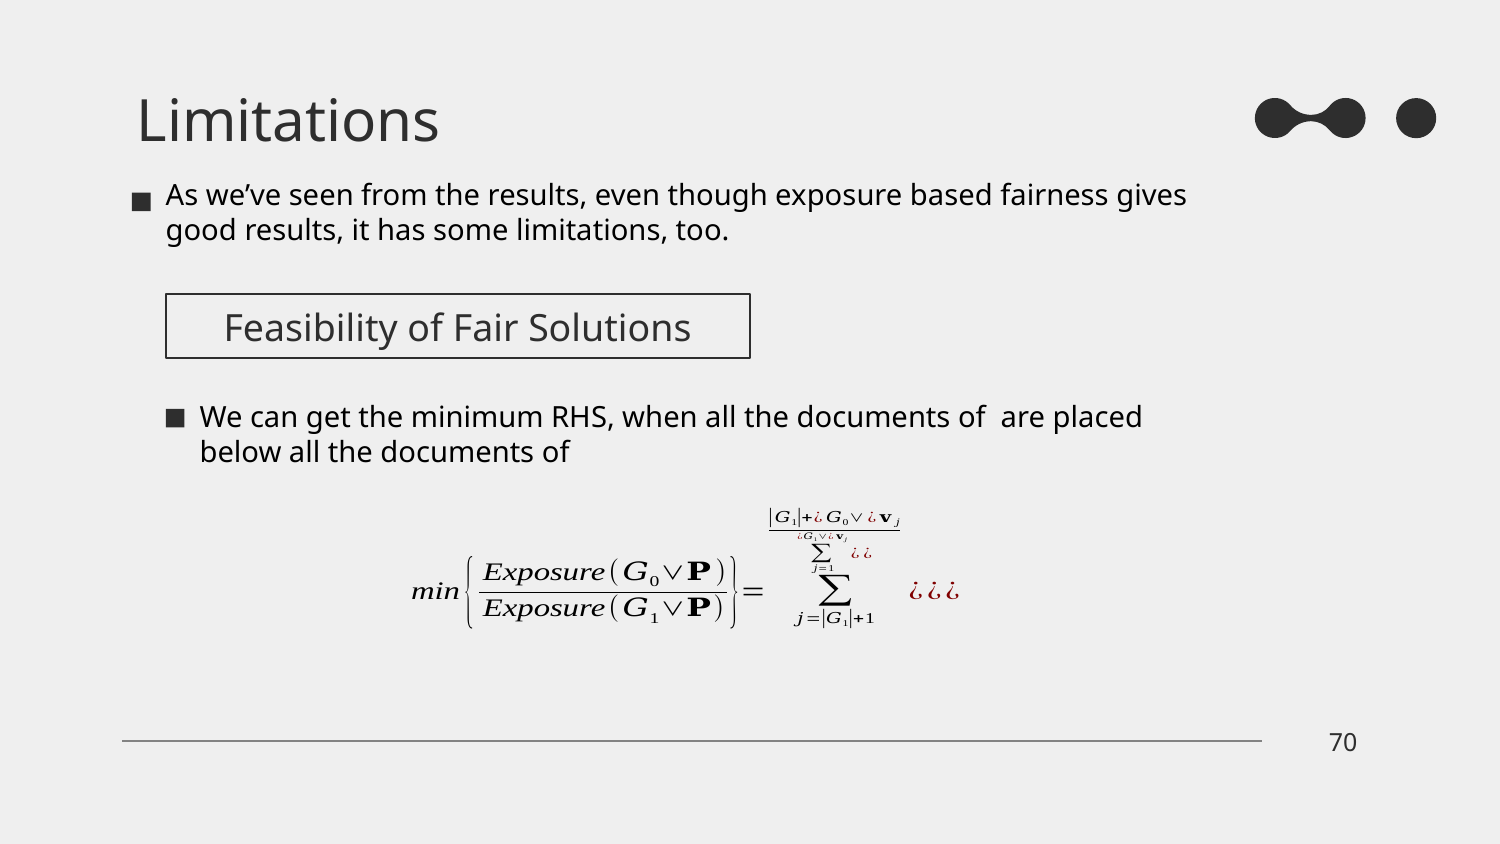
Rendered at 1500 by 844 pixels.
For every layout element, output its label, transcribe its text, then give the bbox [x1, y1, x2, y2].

text_box As we’ve seen from the results, even though exposure based fairness gives good results, it has some limitations, too. [150, 175, 1253, 247]
text_box [131, 192, 150, 212]
title Limitations [121, 86, 1197, 150]
text_box [165, 408, 185, 428]
slide_number 70 [1310, 725, 1376, 758]
text_box Feasibility of Fair Solutions [165, 294, 750, 358]
